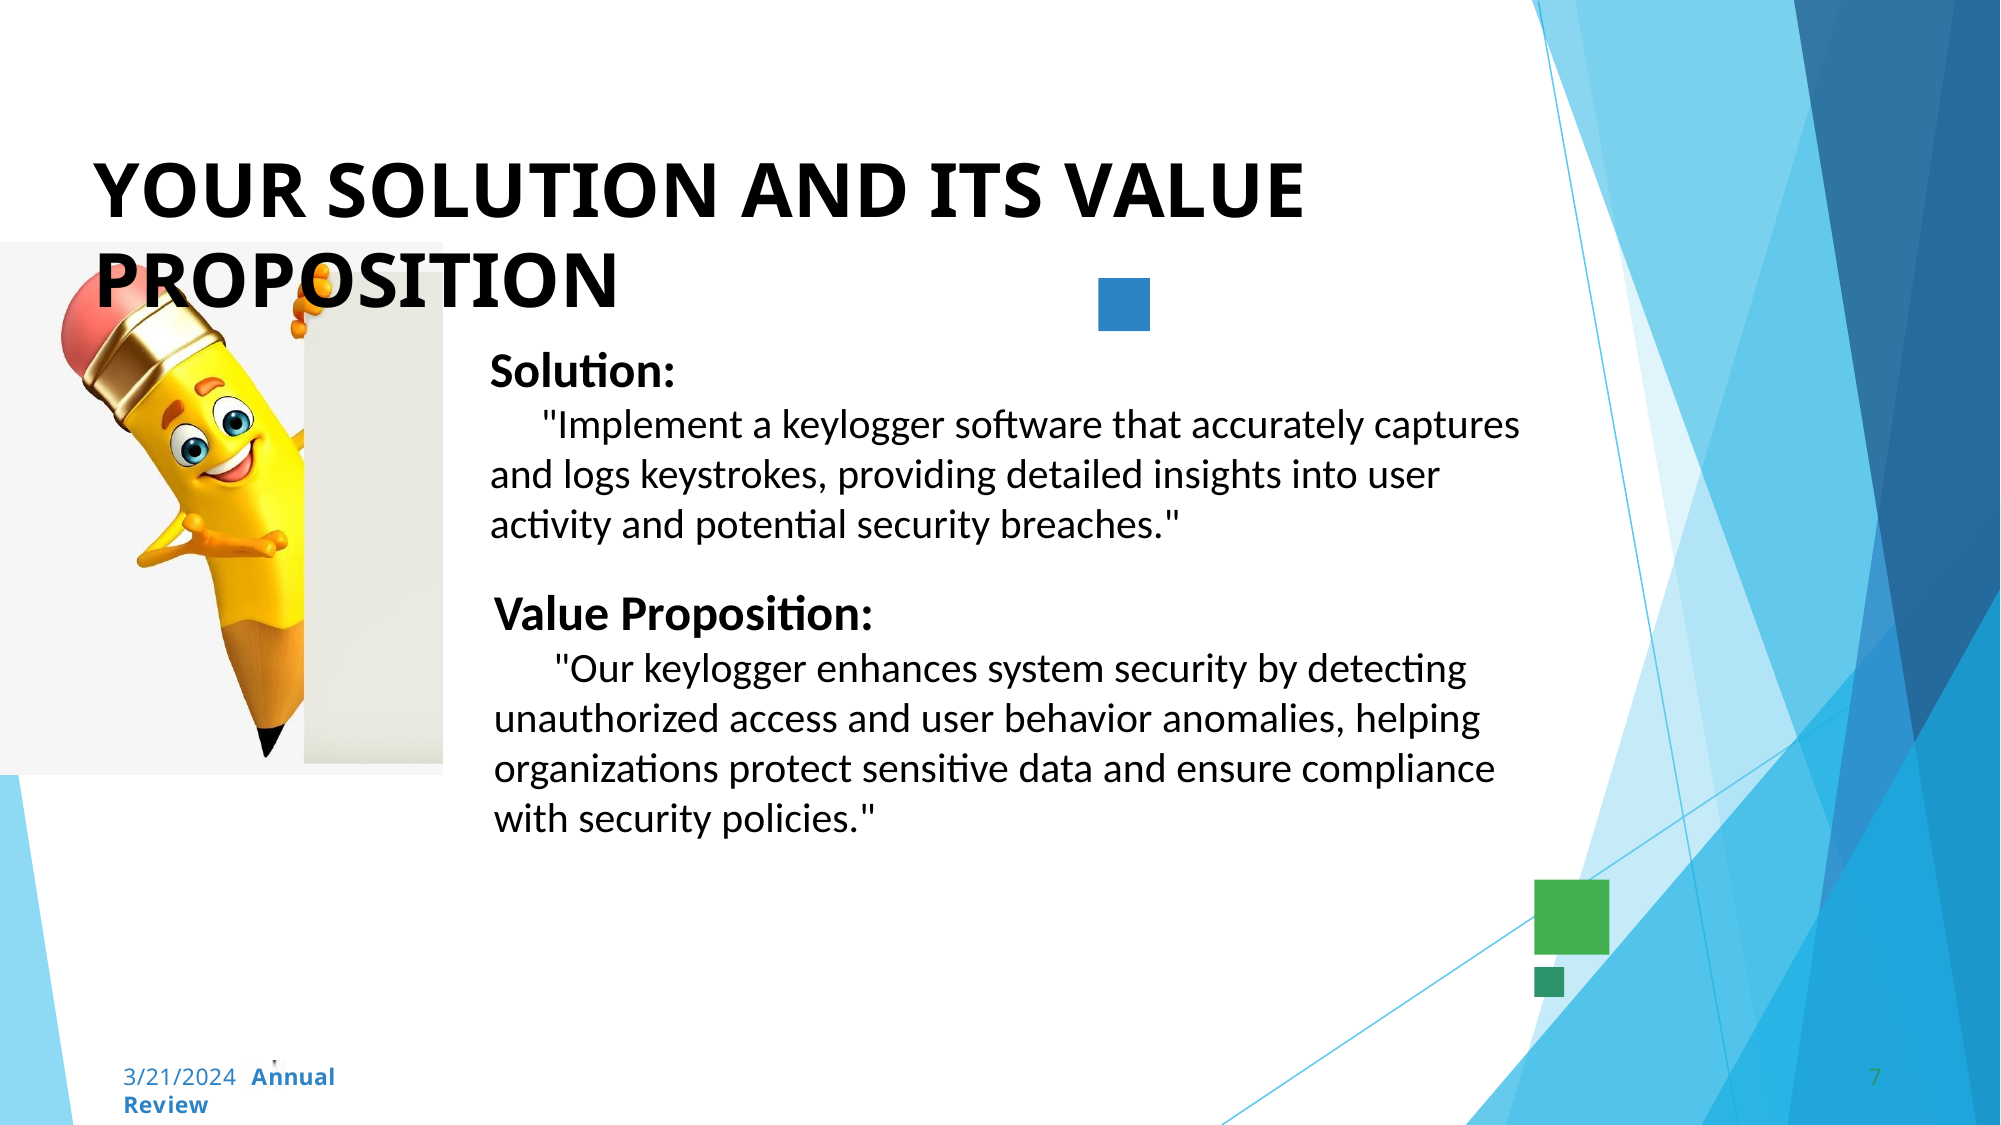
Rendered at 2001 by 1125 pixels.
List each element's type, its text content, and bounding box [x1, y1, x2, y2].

text_box Value Proposition: "Our keylogger enhances system security by detecting unauthorized access and user behavior anomalies, helping organizations protect sensitive data and ensure compliance with security policies." [479, 572, 1550, 848]
text_box Solution: "Implement a keylogger software that accurately captures and logs keystrokes, providing detailed insights into user activity and potential security breaches." [474, 329, 1564, 555]
title YOUR SOLUTION AND ITS VALUE PROPOSITION [91, 140, 1694, 331]
picture [110, 1060, 463, 1094]
text_box [1534, 967, 1565, 997]
text_box [1534, 879, 1610, 955]
text_box 3/21/2024 Annual Review [121, 1103, 417, 1118]
picture [0, 241, 443, 776]
slide_number 7 [1862, 1061, 1888, 1125]
